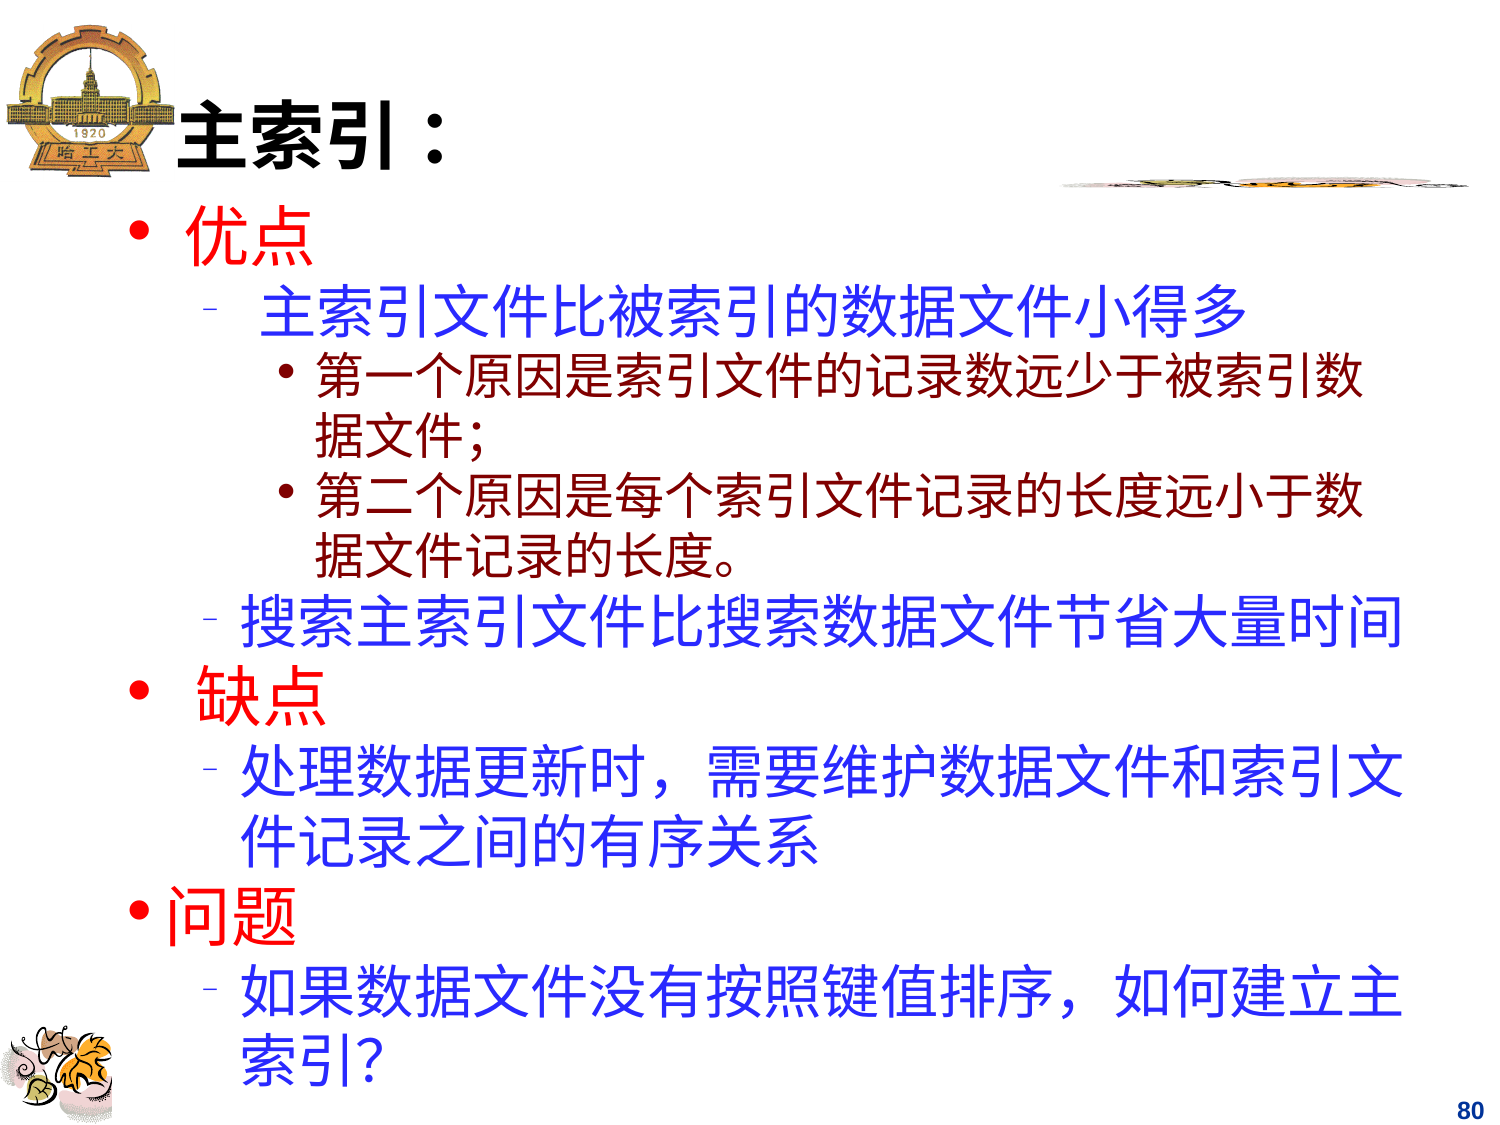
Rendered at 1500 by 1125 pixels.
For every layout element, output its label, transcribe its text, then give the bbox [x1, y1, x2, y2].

slide_number 80 [1437, 1087, 1500, 1125]
picture [0, 24, 175, 182]
text_box 优点 主索引文件比被索引的数据文件小得多 第一个原因是索引文件的记录数远少于被索引数据文件； 第二个原因是每个索引文件记录的长度远小于数据文件记录的长度。 搜索主索引文件比搜索数据文件节省大量时间 缺点 处理数据更新时，需要维护数据文件和索引文件记录之间的有序关系 问题 如果数据文件没有按照键值排序，如何建立主索引？ [112, 187, 1425, 1125]
text_box 主索引 ： [159, 81, 536, 187]
